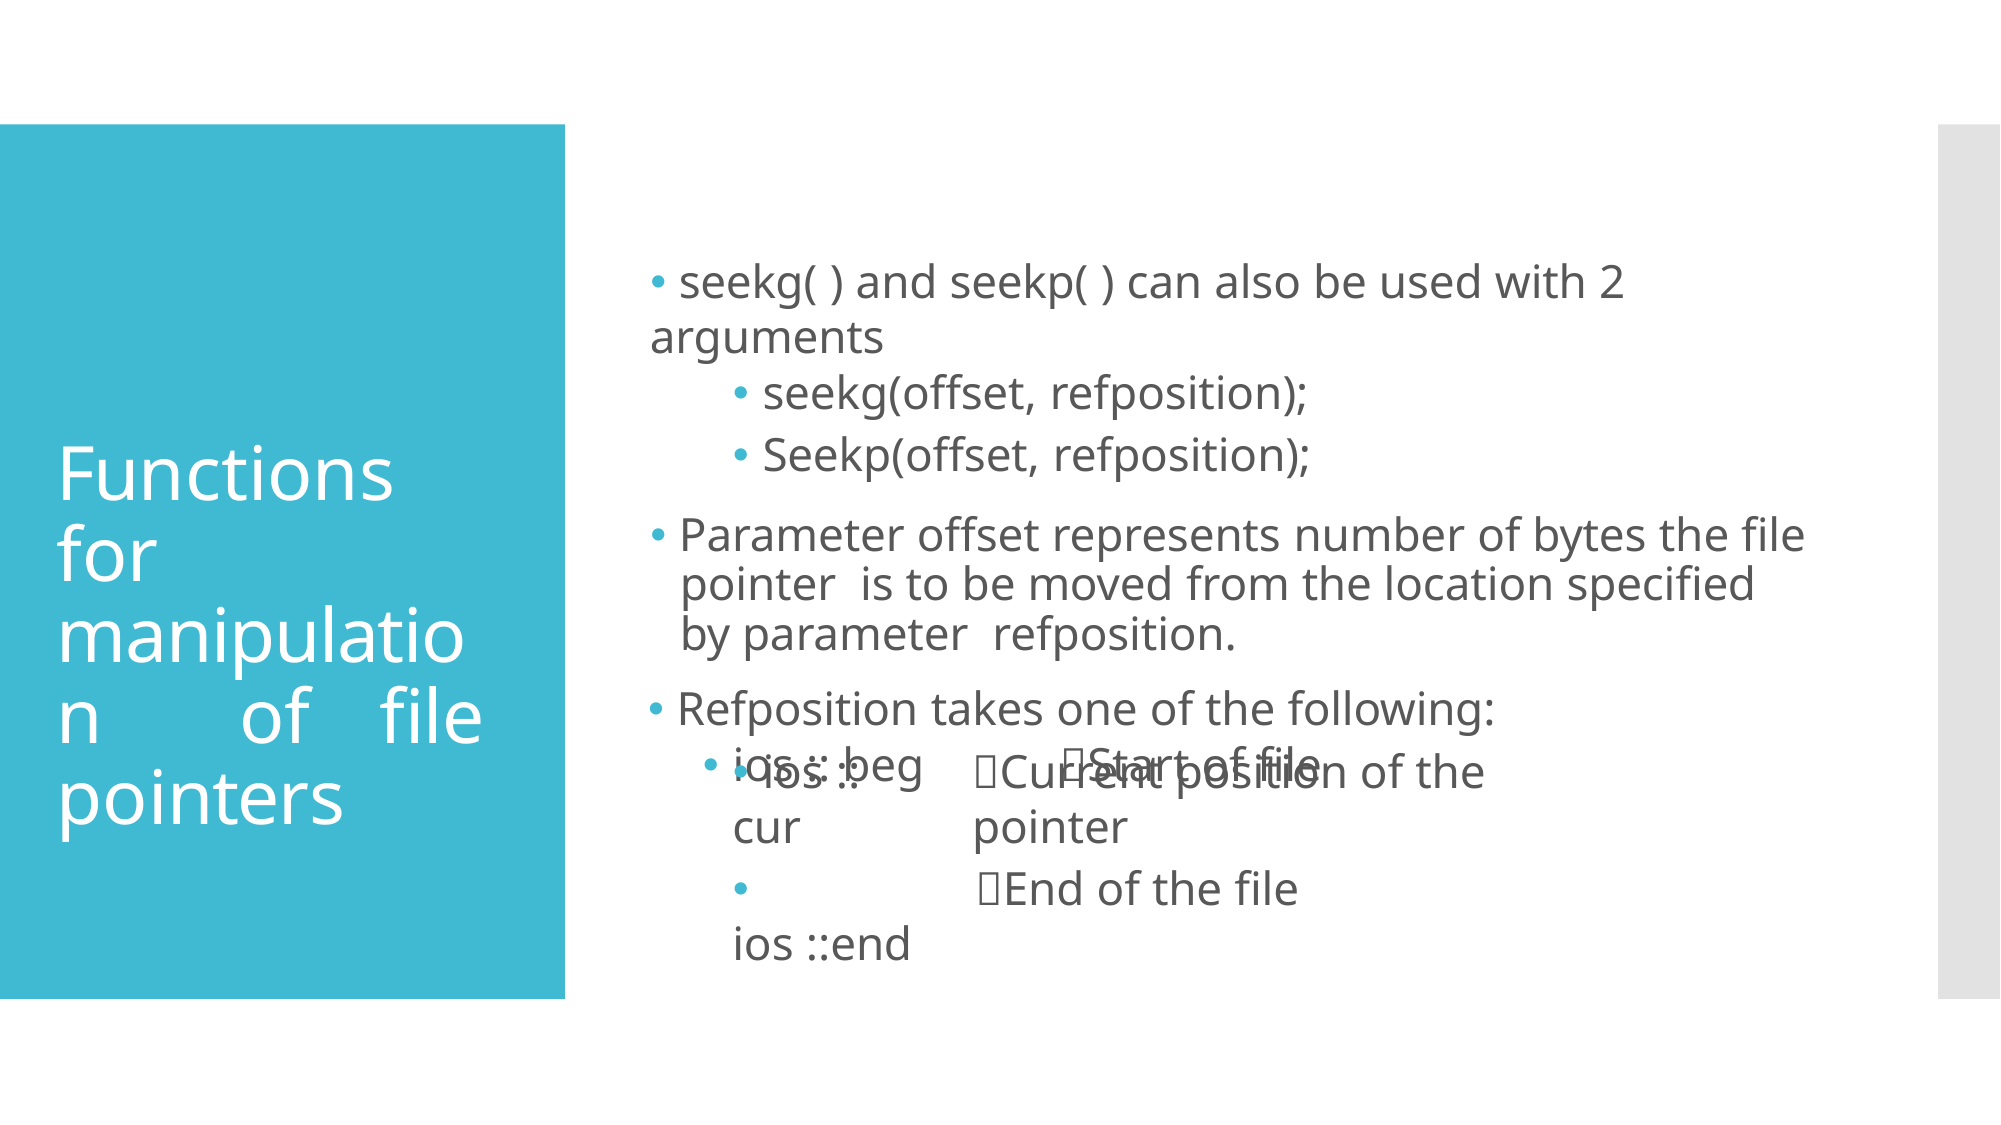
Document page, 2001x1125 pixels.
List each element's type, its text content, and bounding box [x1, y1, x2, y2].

text_box 🞄 seekg( ) and seekp( ) can also be used with 2 arguments 🞄 seekg(offset, refposition); 🞄 Seekp(offset, refposition); 🞄 Parameter offset represents number of bytes the file pointer is to be moved from the location specified by parameter refposition. 🞄 Refposition takes one of the following: 🞄 ios :: beg Start of file [647, 250, 1819, 791]
text_box Functions for manipulation of file pointers [54, 424, 486, 841]
text_box Current position of the pointer End of the file [970, 733, 1593, 915]
text_box 🞄 ios :: cur 🞄 ios ::end [730, 733, 923, 970]
